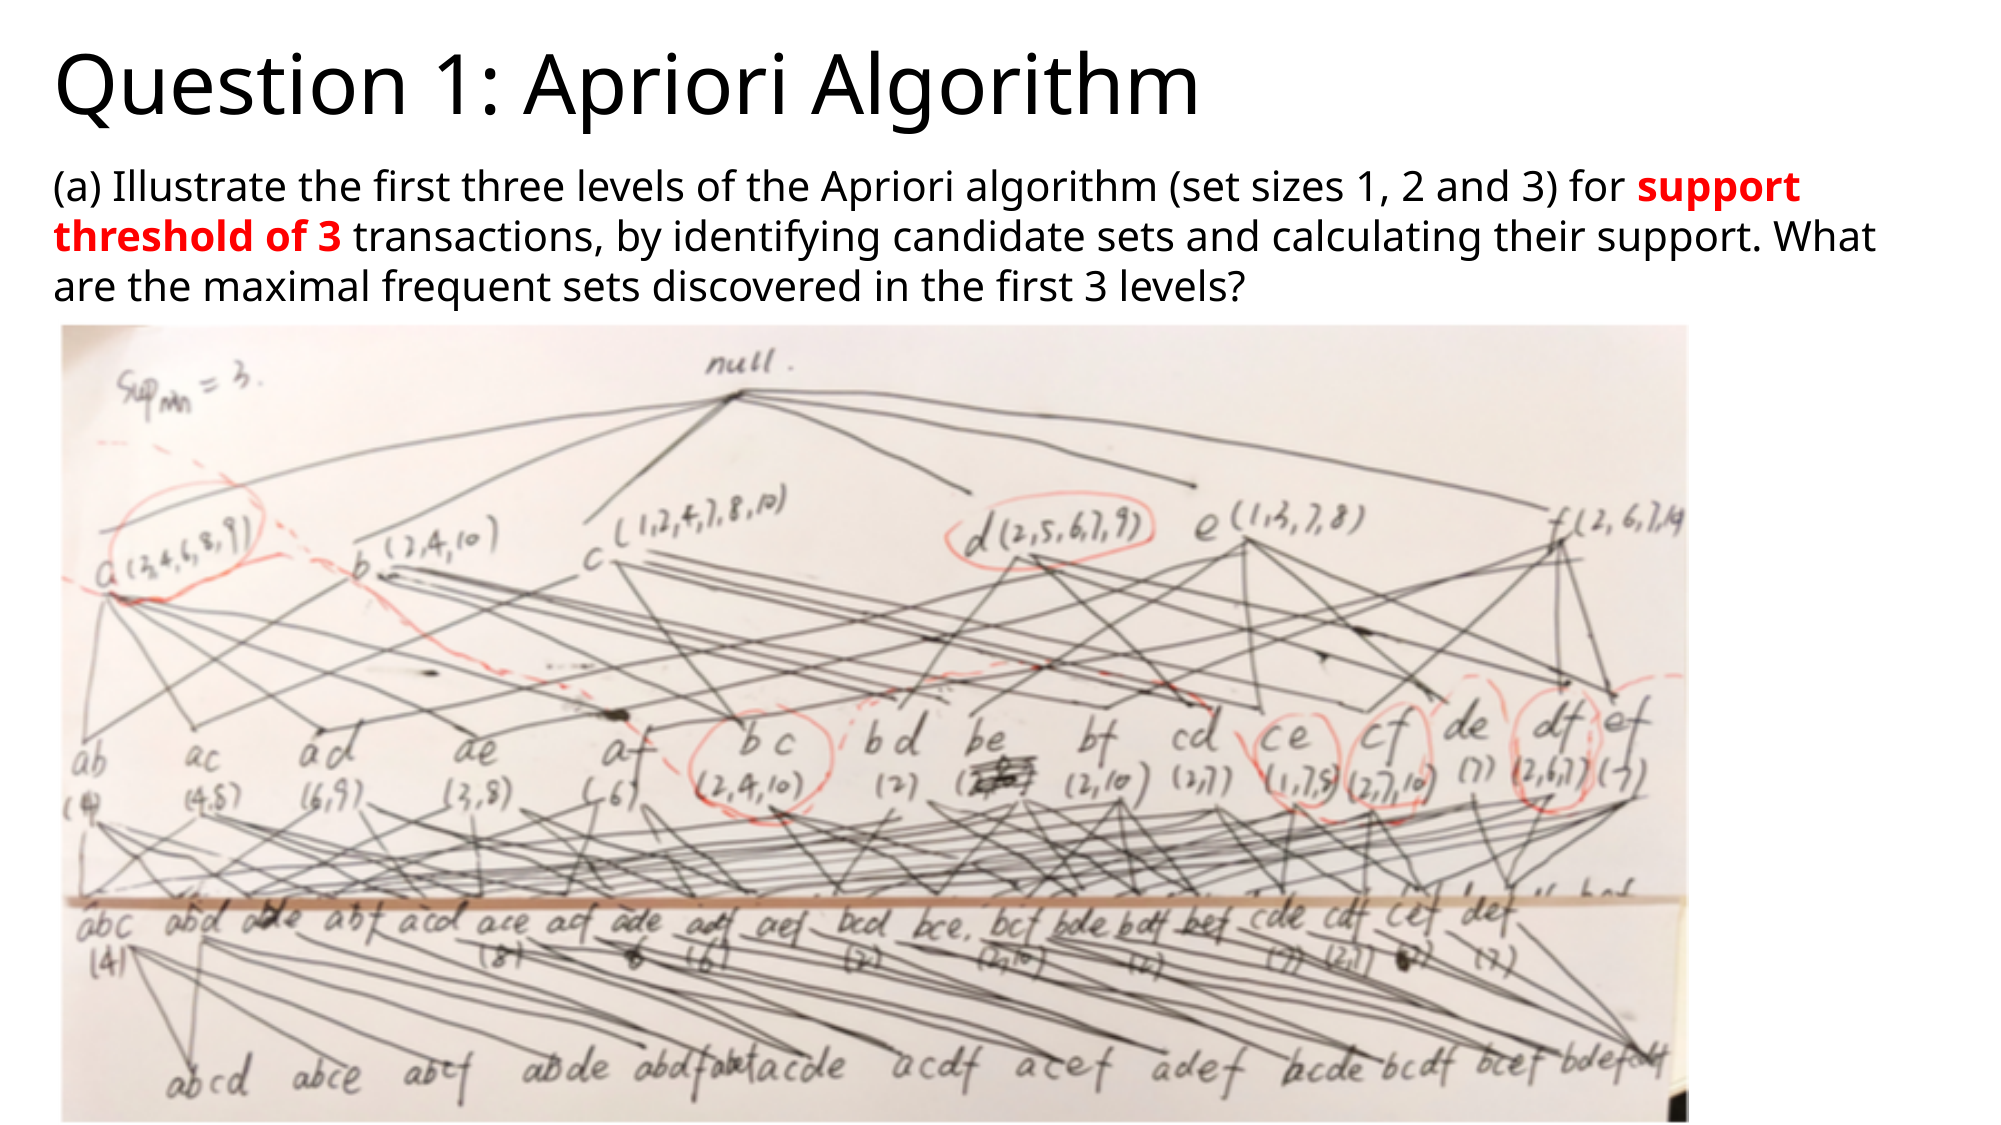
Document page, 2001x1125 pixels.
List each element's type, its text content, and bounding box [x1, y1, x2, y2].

text_box (a) Illustrate the first three levels of the Apriori algorithm (set sizes 1, 2 and 3) for support threshold of 3 transactions, by identifying candidate sets and calculating their support. What are the maximal frequent sets discovered in the first 3 levels? [38, 152, 1912, 318]
title Question 1: Apriori Algorithm [38, 0, 1764, 152]
picture [57, 319, 1689, 1125]
